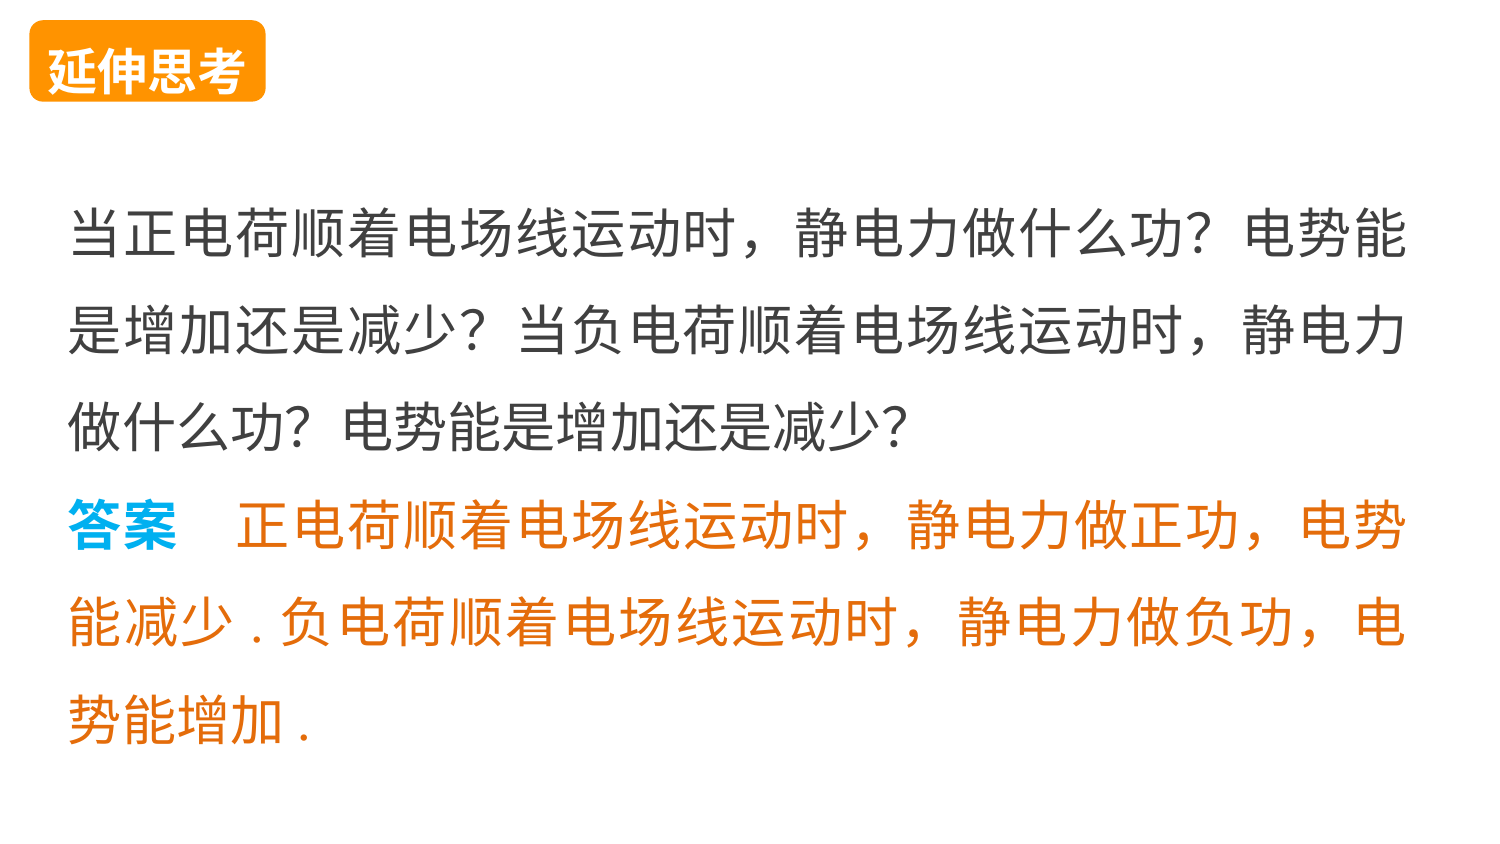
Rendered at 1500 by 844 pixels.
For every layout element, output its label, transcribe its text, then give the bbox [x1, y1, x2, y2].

text_box 当正电荷顺着电场线运动时，静电力做什么功？电势能是增加还是减少？当负电荷顺着电场线运动时，静电力做什么功？电势能是增加还是减少？ 答案 正电荷顺着电场线运动时，静电力做正功，电势能减少.负电荷顺着电场线运动时，静电力做负功，电势能增加. [53, 159, 1424, 759]
text_box 延伸思考 [27, 18, 268, 104]
